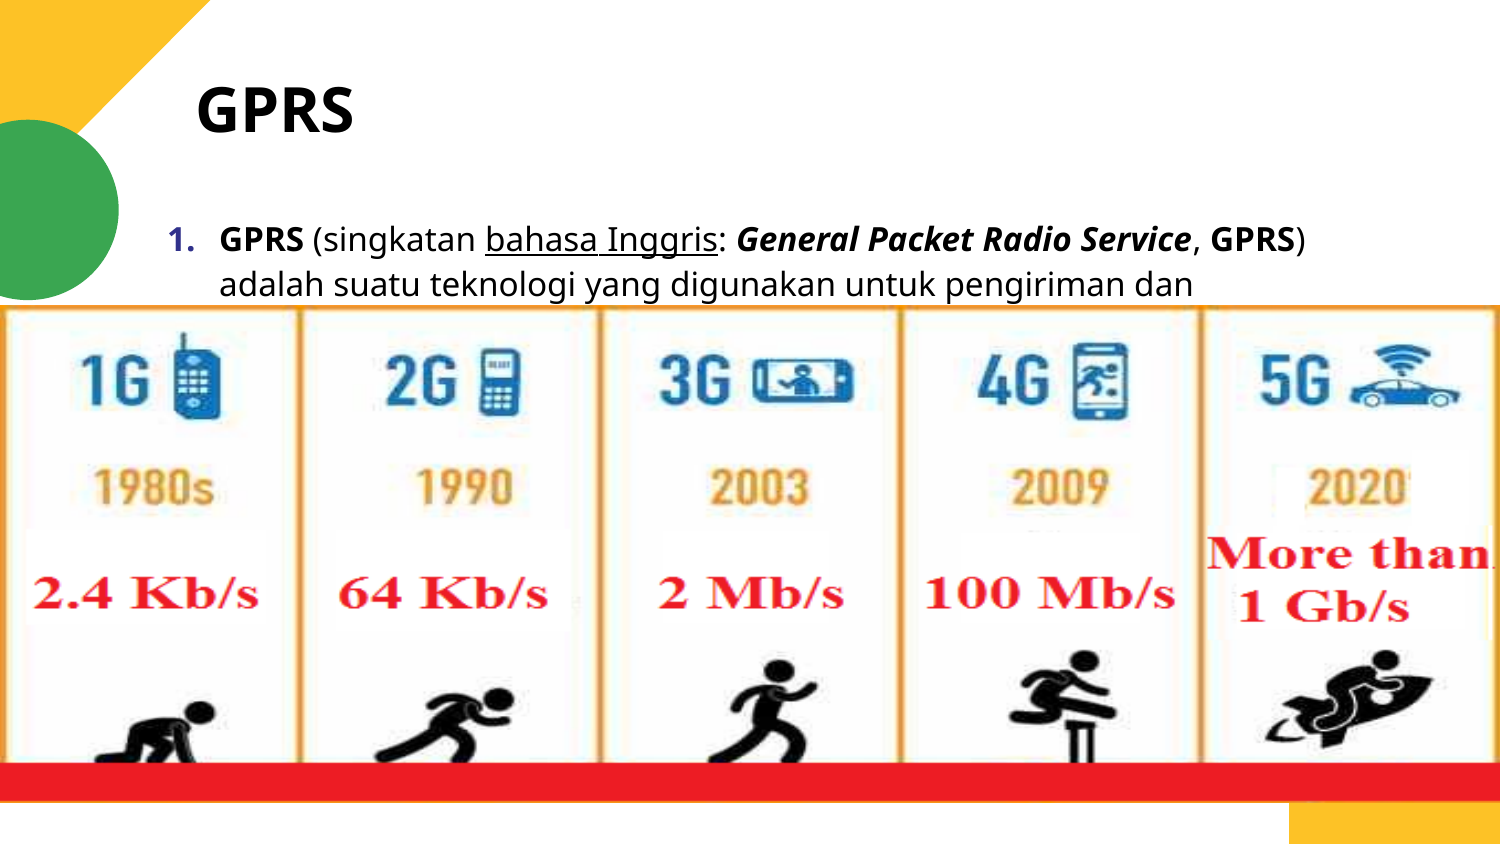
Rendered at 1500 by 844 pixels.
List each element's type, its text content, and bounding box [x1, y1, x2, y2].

list GPRS (singkatan bahasa Inggris: General Packet Radio Service, GPRS) adalah suatu teknologi yang digunakan untuk pengiriman dan penerimaan paket data. 1G - Original analog cellular for voice (AMPS, NMT, TACS) 14.4 kbps 2G - Digital narrowband circuit data (TDMA, CDMA) 14.4-20 kbps 2.5G - Packet data onto a 2G network (GPRS, EDGE) 20-150 kpbs 3G - Digital broadband packet data (CDMA, EV-DO, UMTS, EDGE) 500Kbps-2Mbps 3.5G - Replacement for EDGE is HSPA 1-3 mbps and HSDPA up to 7.2Mbps 4G - Digital broadband packet data all IP (WIMAX, LTE) 25-900Mbps 5G - Gigabit per second in a few years (?) +1 Gbps [129, 202, 1395, 303]
title GPRS [179, 55, 1446, 150]
picture [0, 305, 1500, 803]
